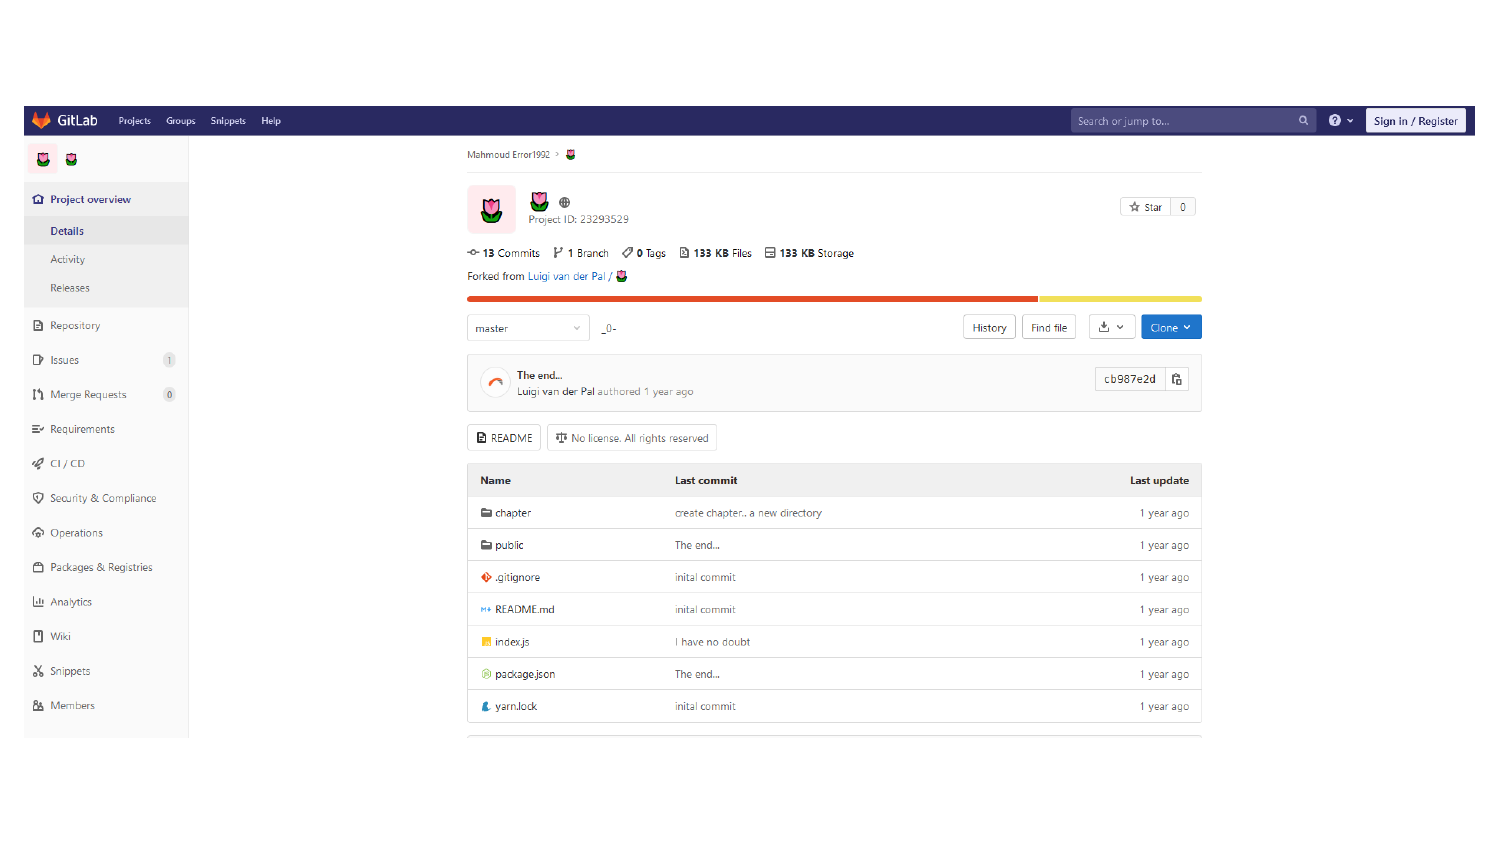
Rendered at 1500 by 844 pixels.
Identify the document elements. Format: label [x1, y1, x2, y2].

picture [24, 106, 1476, 738]
